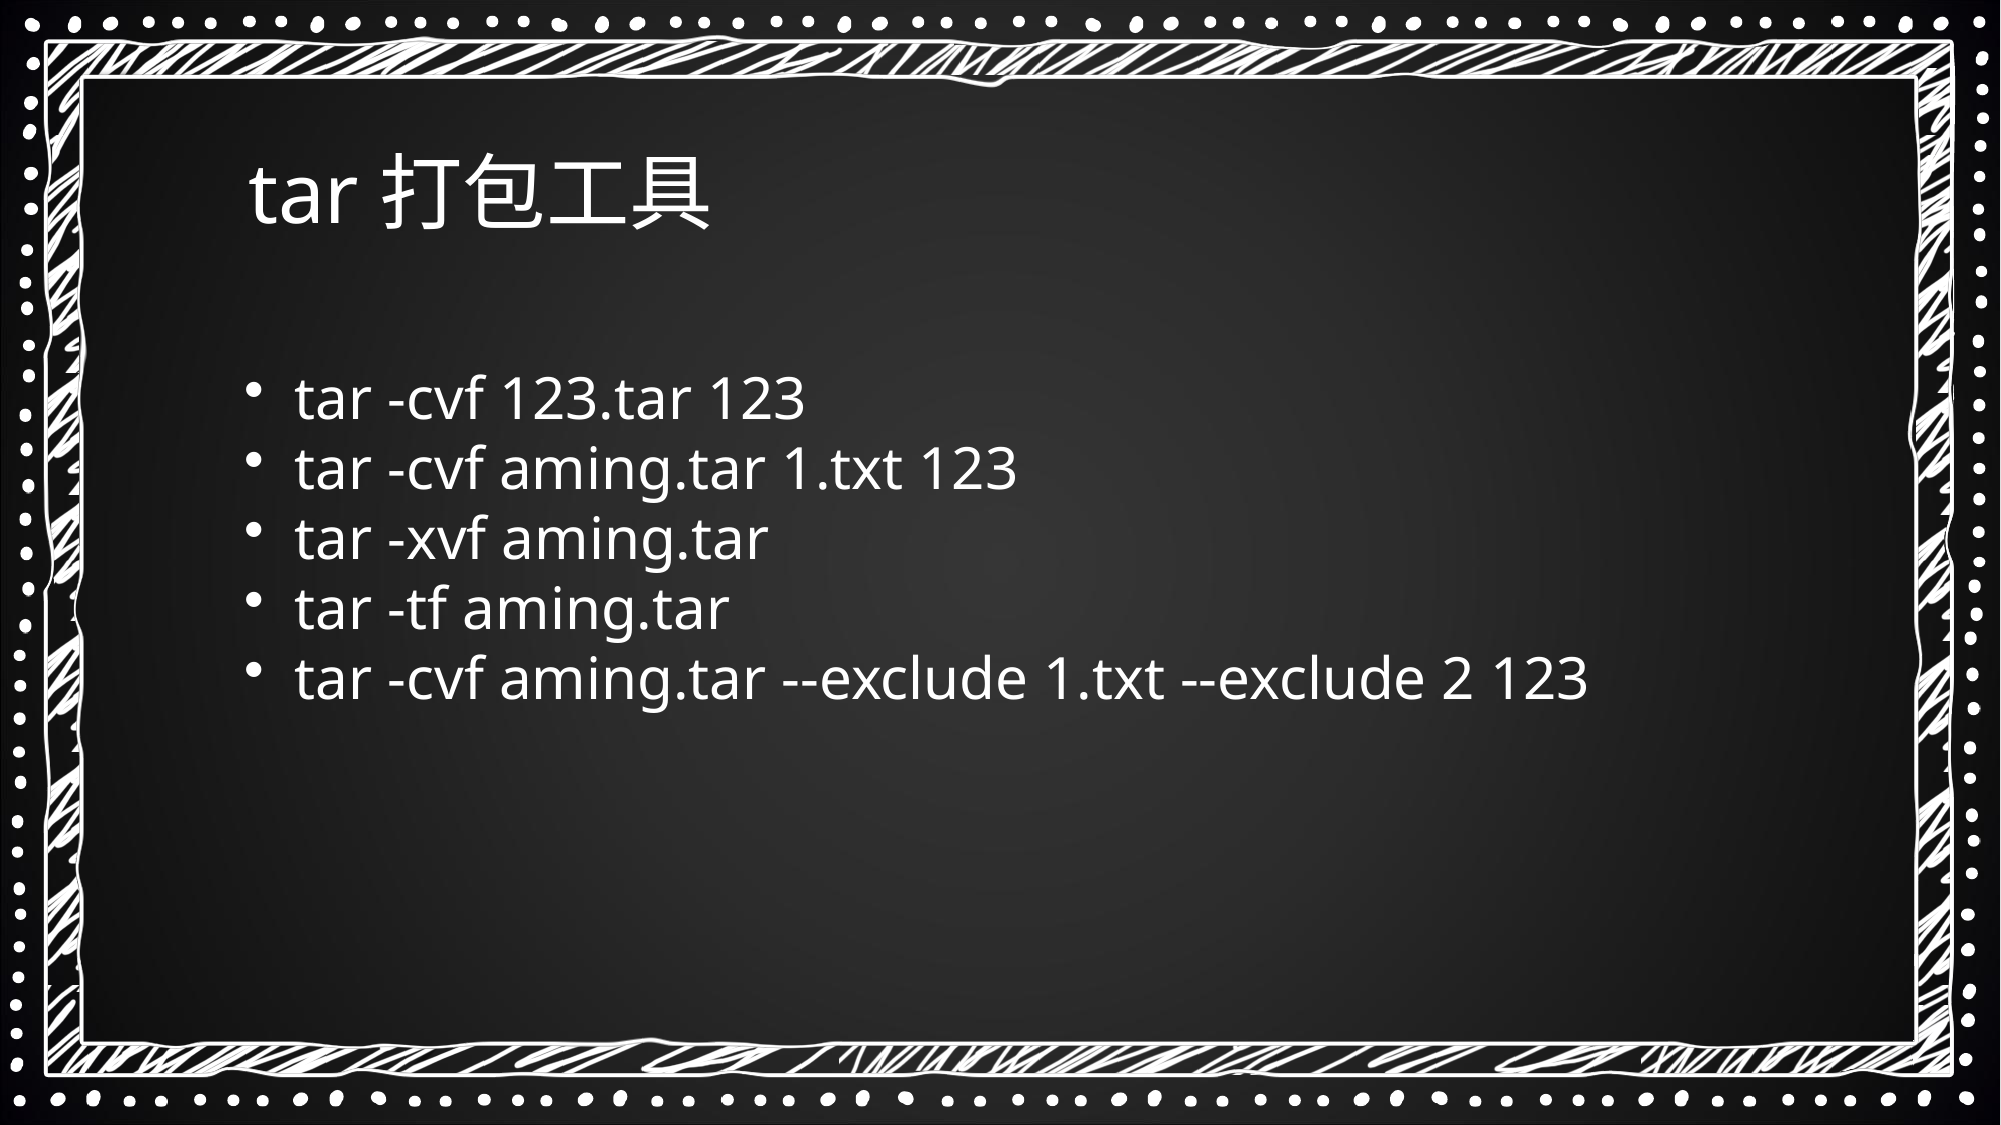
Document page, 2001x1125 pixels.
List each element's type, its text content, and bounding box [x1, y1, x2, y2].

text_box tar打包工具 [240, 133, 1530, 248]
text_box tar -cvf 123.tar 123 tar -cvf aming.tar 1.txt 123 tar -xvf aming.tar tar -tf aming.tar tar -cvf aming.tar --exclude 1.txt --exclude 2 123 [236, 353, 1705, 719]
picture [0, 0, 2001, 1125]
